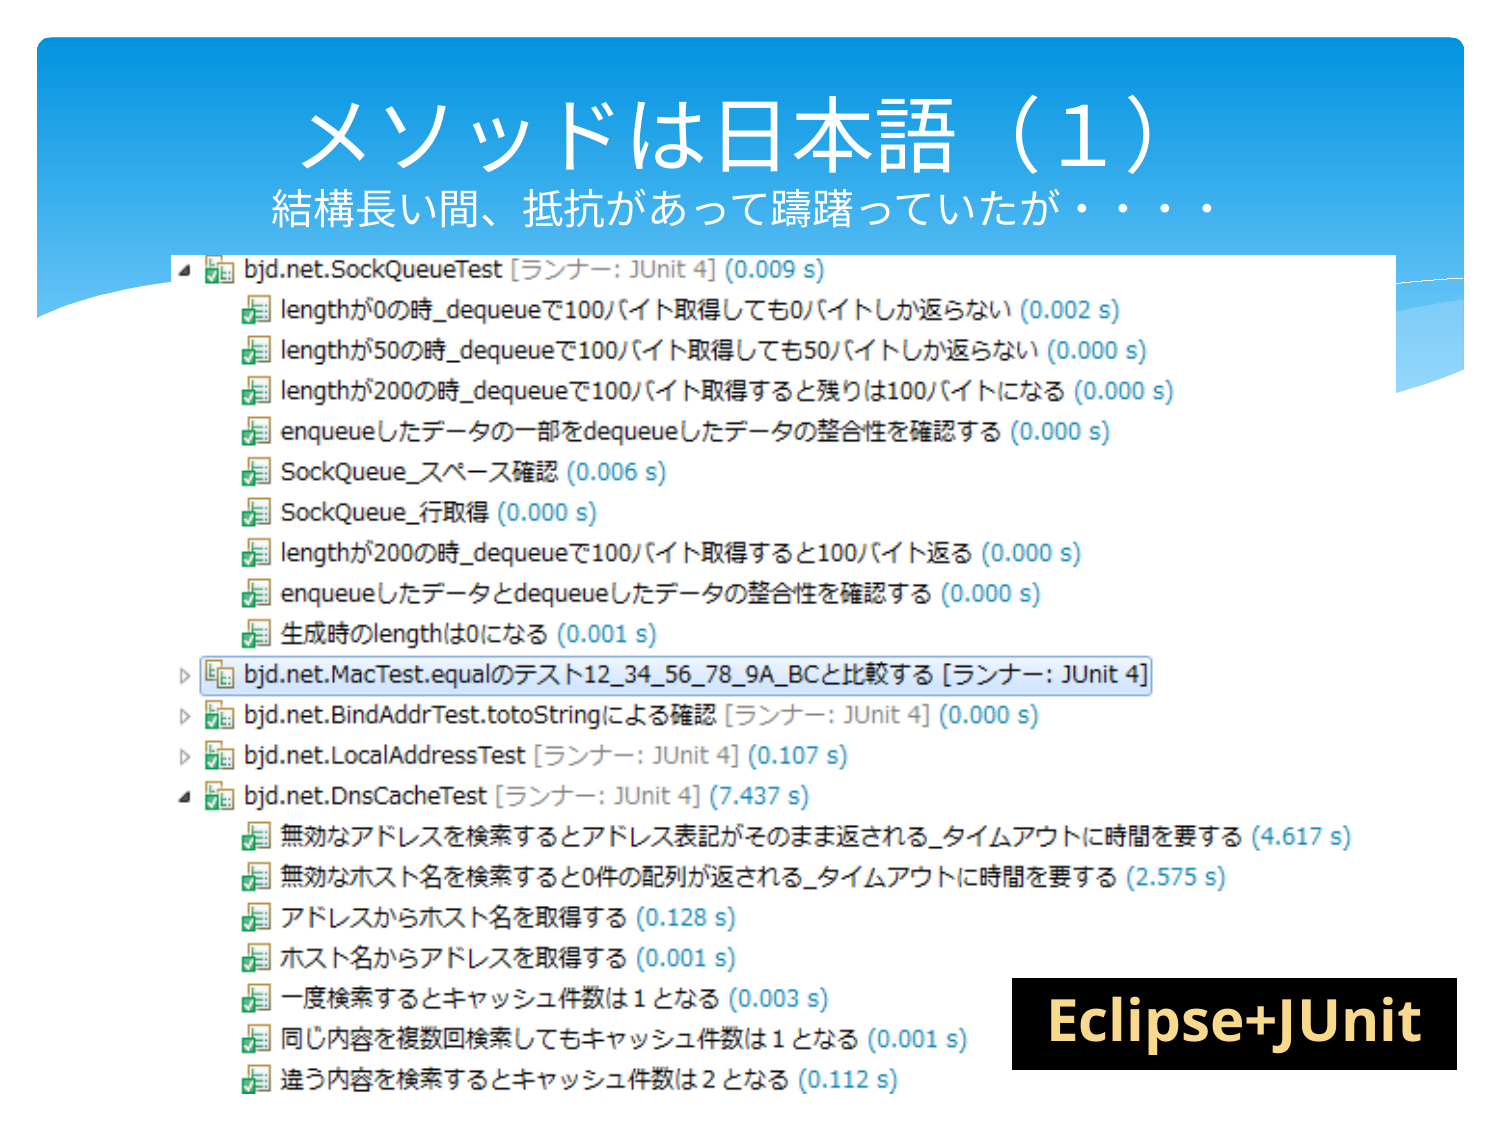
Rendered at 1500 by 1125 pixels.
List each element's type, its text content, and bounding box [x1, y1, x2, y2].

text_box Eclipse+JUnit [1402, 974, 1461, 1074]
picture [170, 255, 1396, 1095]
title メソッドは日本語（１） 結構長い間、抵抗があって躊躇っていたが・・・・ [75, 55, 1425, 261]
